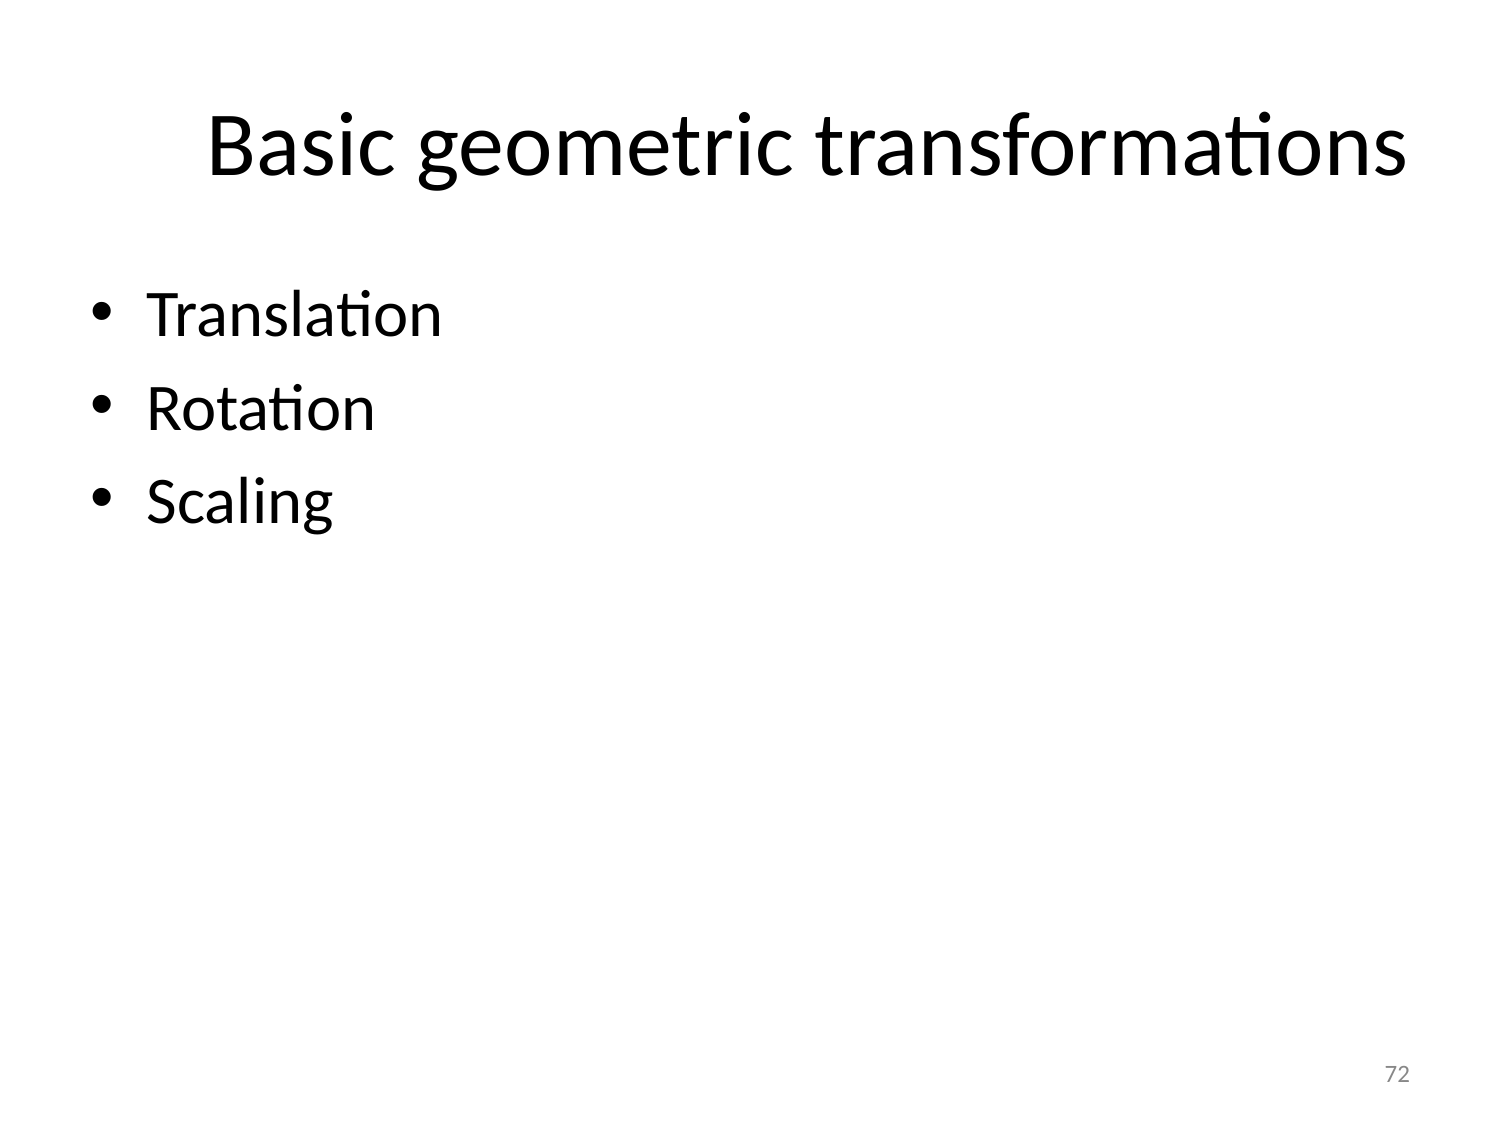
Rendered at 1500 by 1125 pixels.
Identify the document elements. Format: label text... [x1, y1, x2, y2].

slide_number ‹#› [1074, 1042, 1425, 1103]
title Basic geometric transformations [75, 45, 1425, 233]
list Translation Rotation Scaling [75, 262, 1425, 1005]
